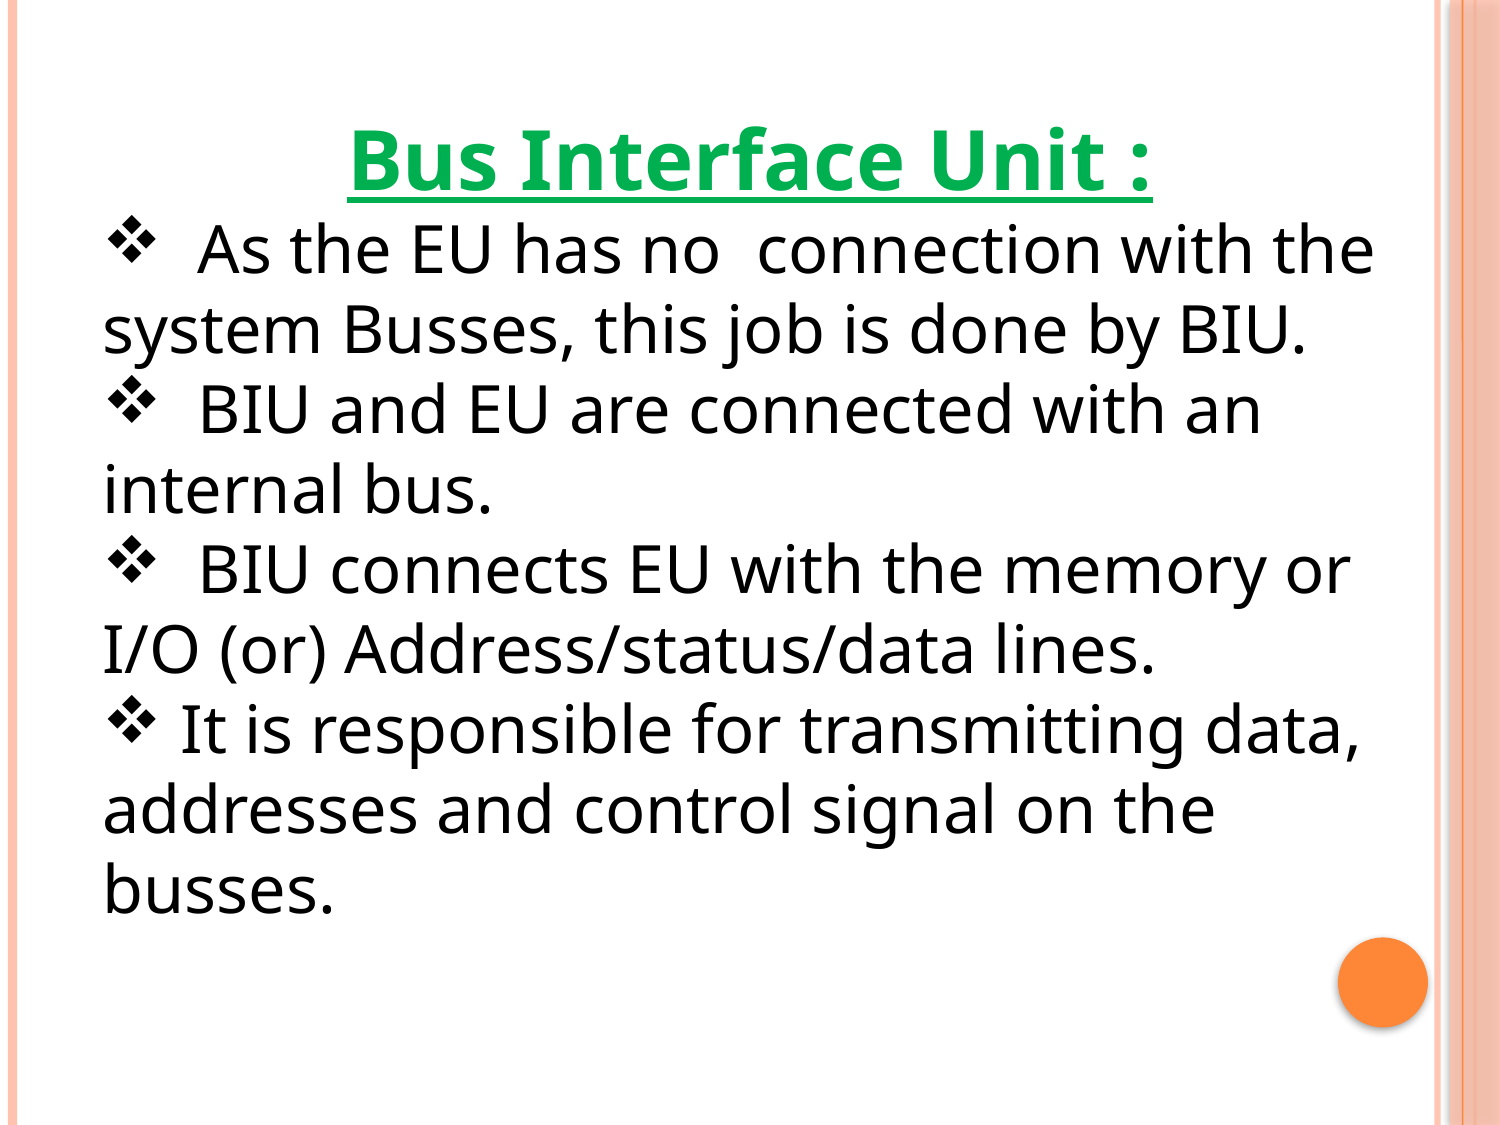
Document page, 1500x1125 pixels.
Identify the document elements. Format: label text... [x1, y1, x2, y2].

text_box Bus Interface Unit : As the EU has no connection with the system Busses, this job is done by BIU. BIU and EU are connected with an internal bus. BIU connects EU with the memory or I/O (or) Address/status/data lines. It is responsible for transmitting data, addresses and control signal on the busses. [87, 99, 1413, 935]
